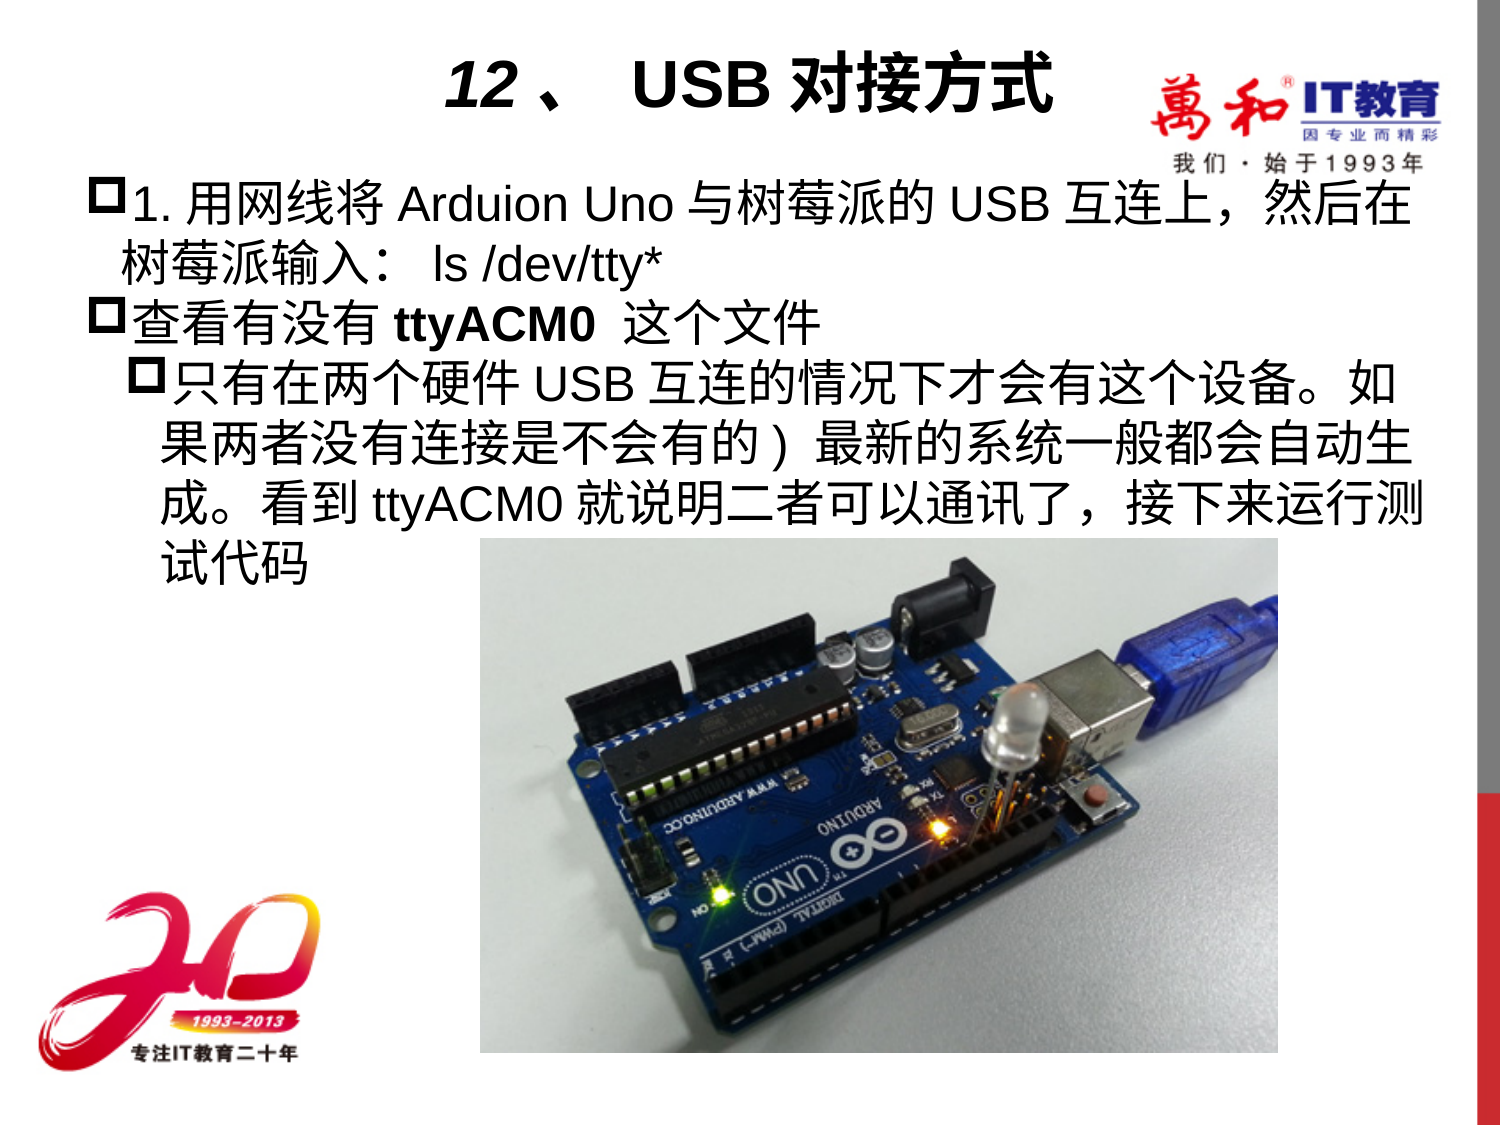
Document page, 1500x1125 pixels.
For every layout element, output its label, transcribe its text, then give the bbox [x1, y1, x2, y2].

text_box 1.用网线将Arduion Uno与树莓派的USB互连上，然后在树莓派输入：ls /dev/tty* 查看有没有ttyACM0 这个文件 只有在两个硬件USB互连的情况下才会有这个设备。如果两者没有连接是不会有的) 最新的系统一般都会自动生成。看到ttyACM0就说明二者可以通讯了，接下来运行测试代码 [70, 163, 1442, 599]
picture [0, 0, 1500, 1125]
title 12、 USB对接方式 [74, 37, 1426, 130]
